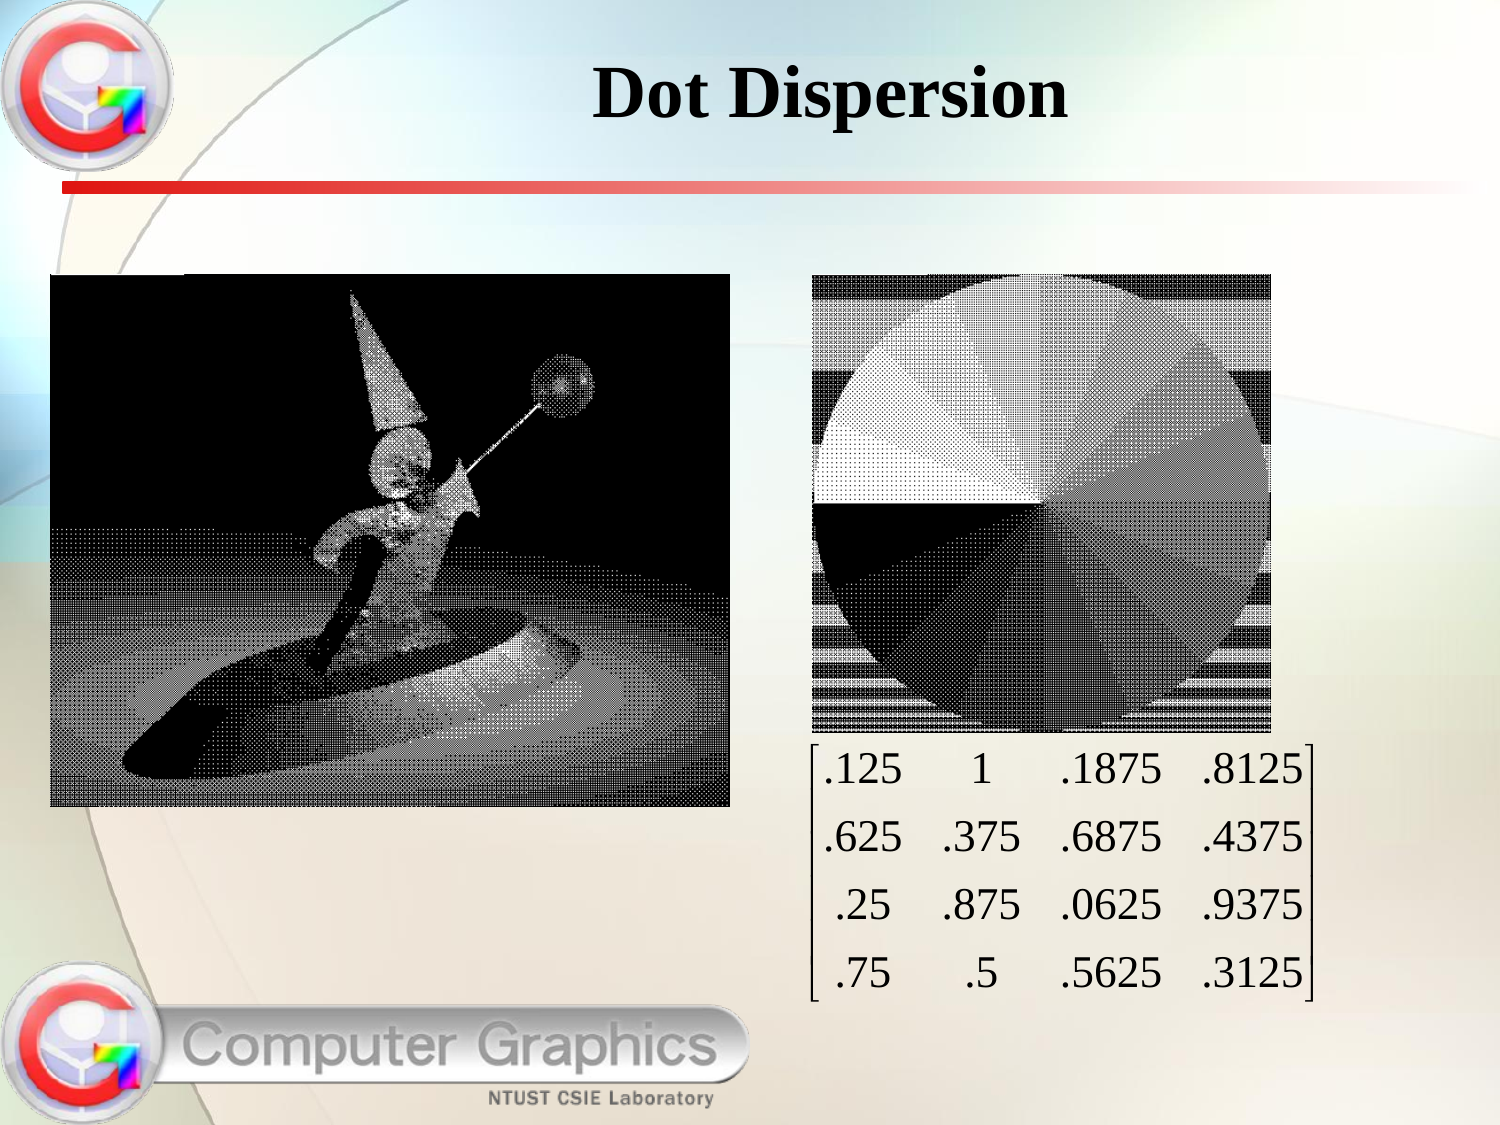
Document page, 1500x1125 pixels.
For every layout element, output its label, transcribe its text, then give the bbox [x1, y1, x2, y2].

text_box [799, 737, 1330, 1011]
title Dot Dispersion [174, 24, 1488, 150]
picture [0, 0, 1500, 1125]
